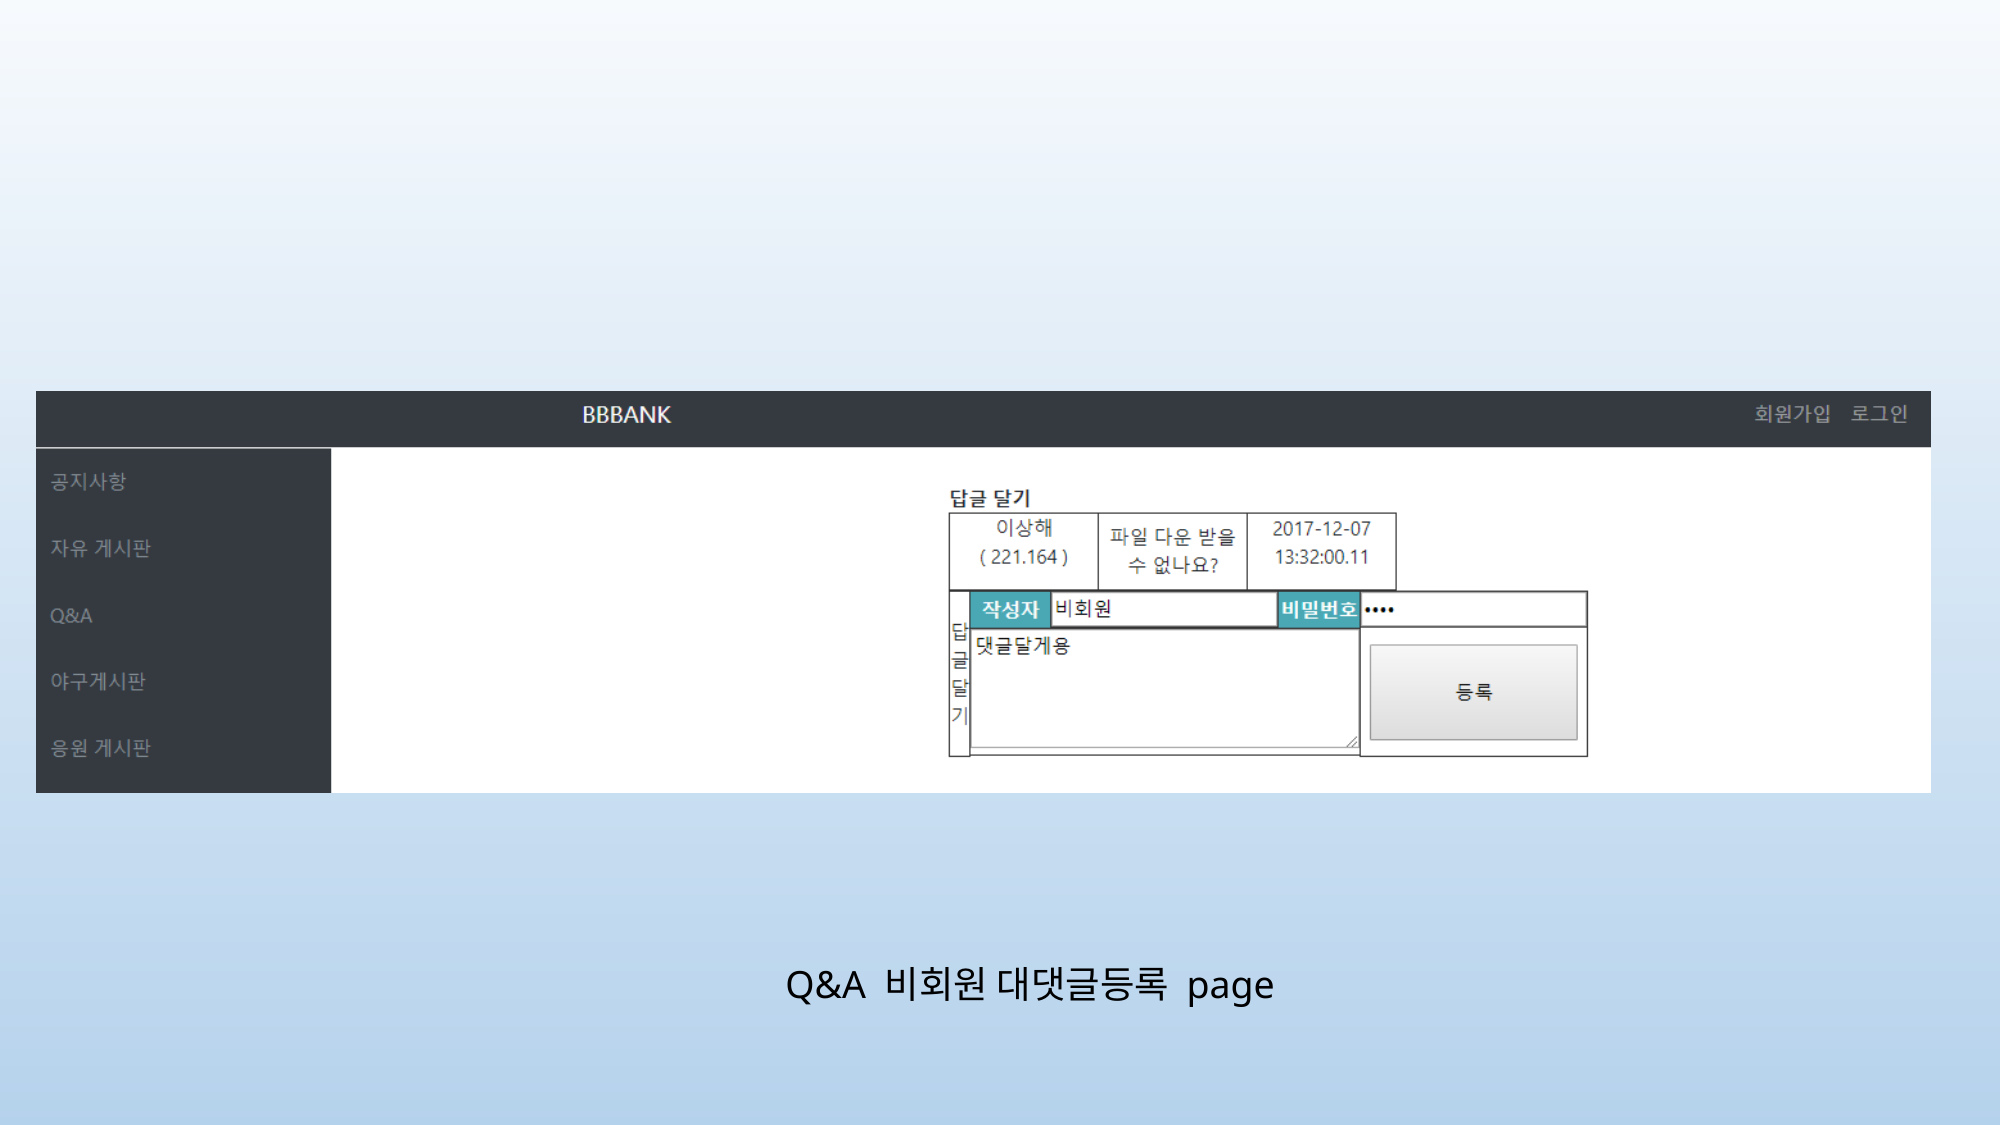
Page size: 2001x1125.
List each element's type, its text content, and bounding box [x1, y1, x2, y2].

picture [36, 391, 1931, 793]
text_box Q&A 비회원 대댓글등록 page [770, 953, 1352, 1014]
